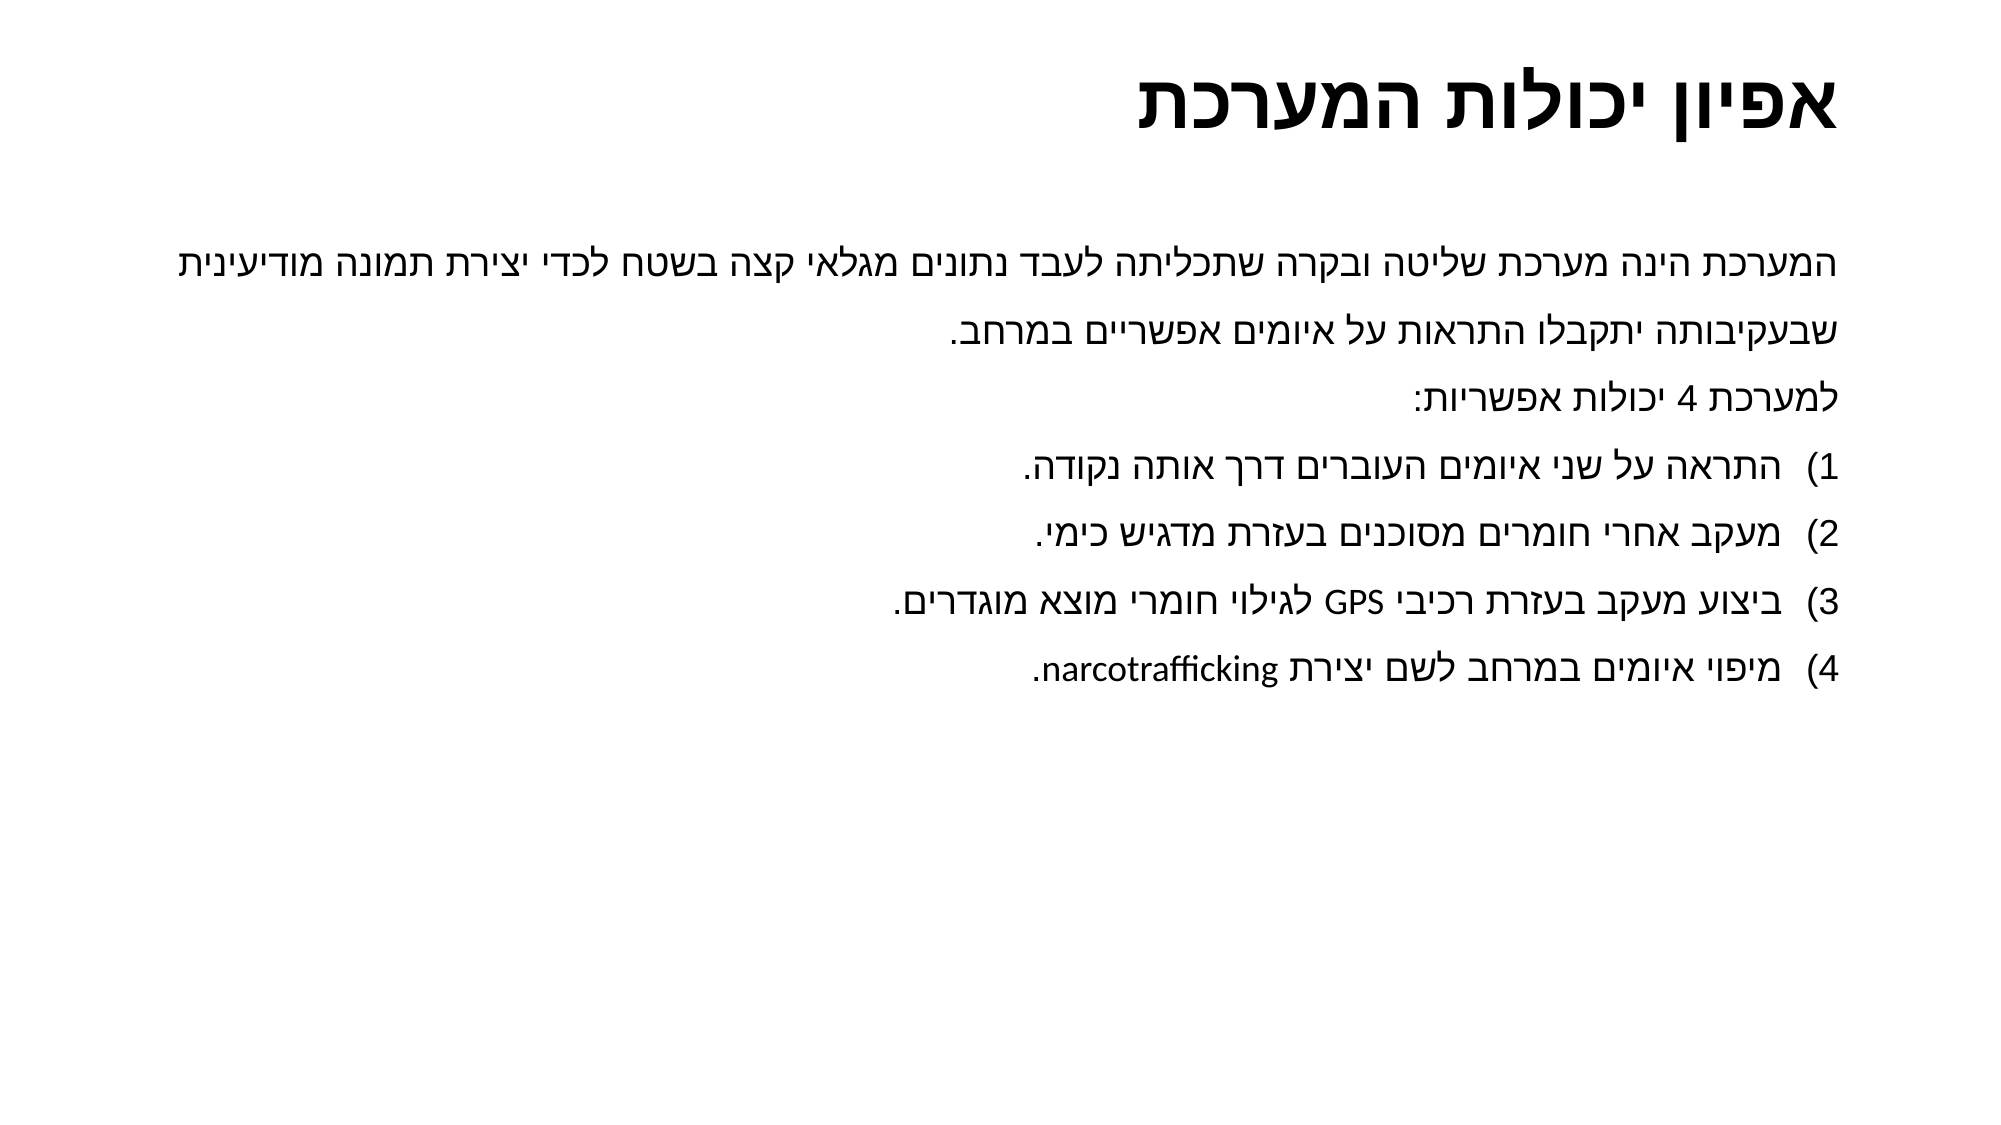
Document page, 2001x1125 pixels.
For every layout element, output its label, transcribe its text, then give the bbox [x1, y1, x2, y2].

text_box אפיון יכולות המערכת [87, 45, 1855, 184]
text_box המערכת הינה מערכת שליטה ובקרה שתכליתה לעבד נתונים מגלאי קצה בשטח לכדי יצירת תמונה מודיעינית שבעקיבותה יתקבלו התראות על איומים אפשריים במרחב. למערכת 4 יכולות אפשריות: התראה על שני איומים העוברים דרך אותה נקודה. מעקב אחרי חומרים מסוכנים בעזרת מדגיש כימי. ביצוע מעקב בעזרת רכיבי GPS לגילוי חומרי מוצא מוגדרים. מיפוי איומים במרחב לשם יצירת narcotrafficking. [87, 209, 1855, 1125]
